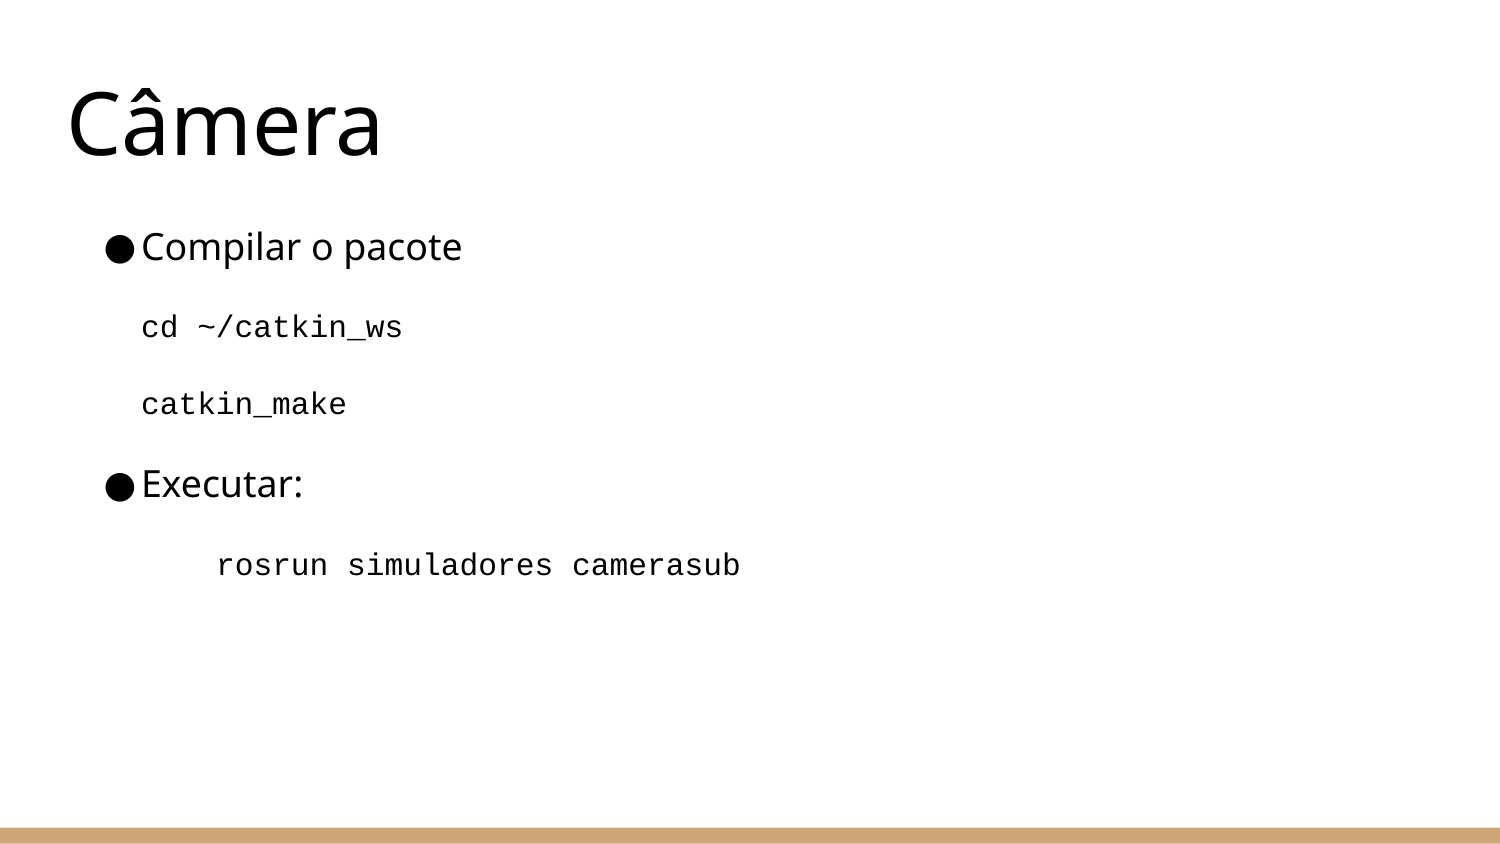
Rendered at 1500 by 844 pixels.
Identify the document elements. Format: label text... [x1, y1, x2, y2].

title Câmera [51, 51, 1449, 189]
list Compilar o pacote cd ~/catkin_ws catkin_make Executar: rosrun simuladores camerasub [51, 200, 1449, 752]
